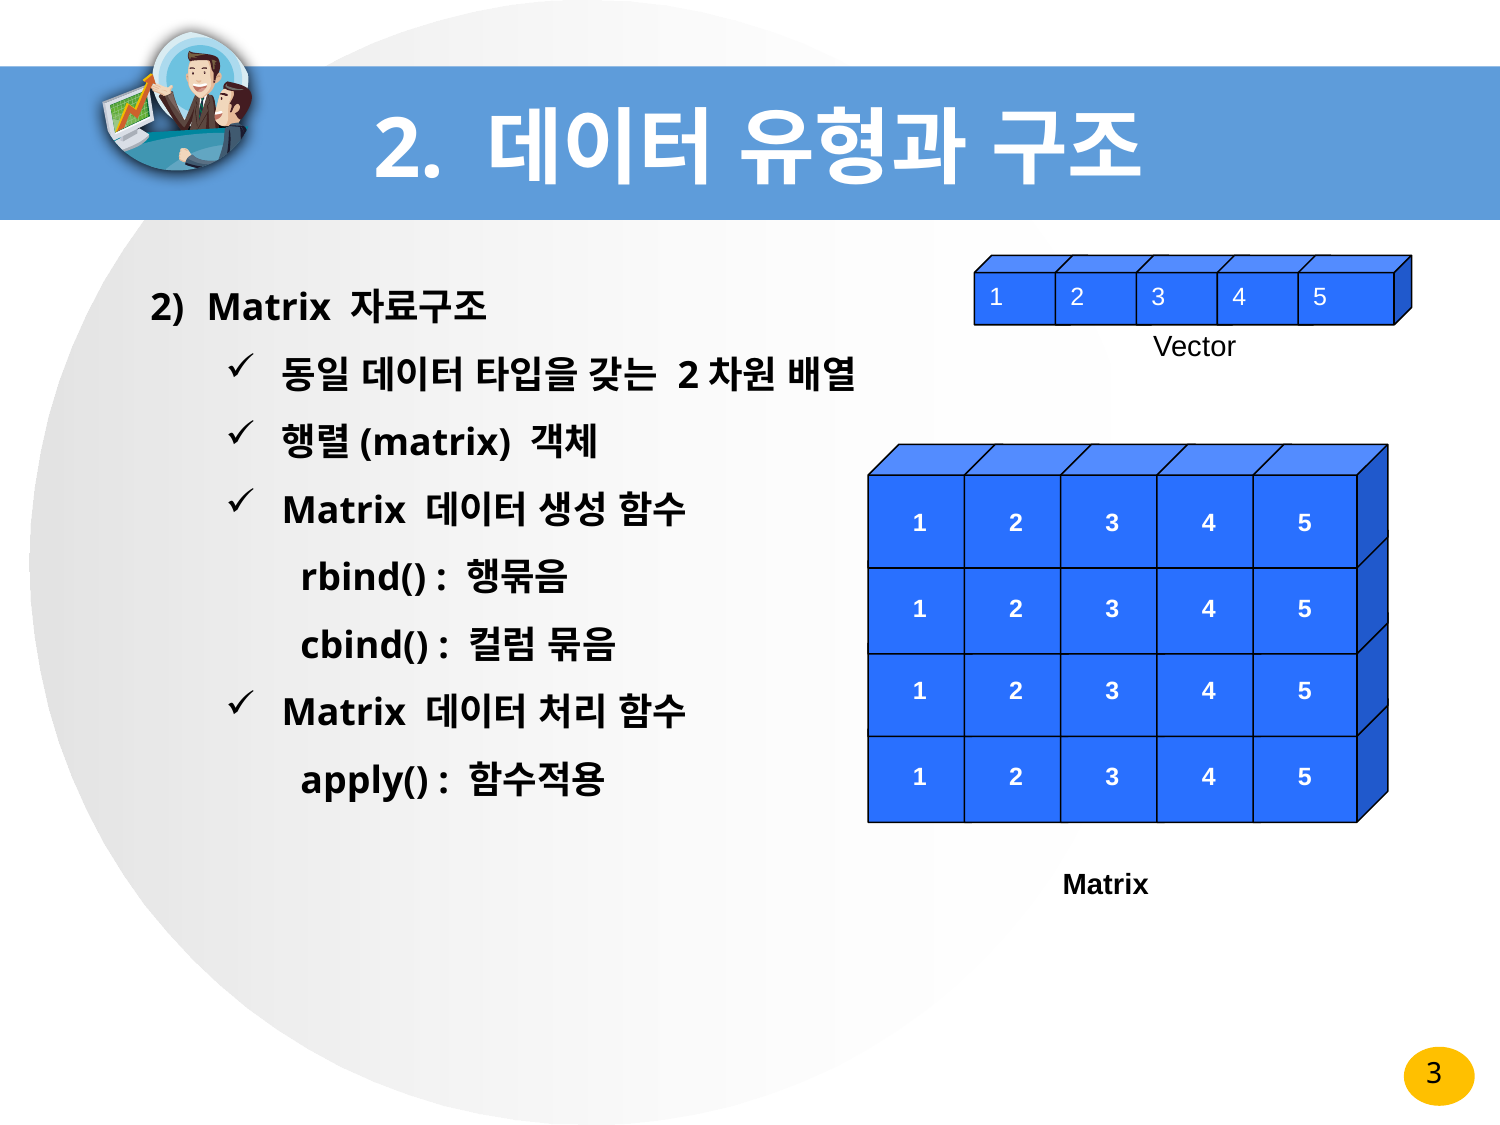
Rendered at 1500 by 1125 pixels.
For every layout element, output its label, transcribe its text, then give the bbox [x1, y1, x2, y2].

text_box Matrix 자료구조 동일 데이터 타입을 갖는 2차원 배열 행렬(matrix) 객체 Matrix 데이터 생성 함수 rbind() : 행묶음 cbind() : 컬럼 묶음 Matrix 데이터 처리 함수 apply() : 함수적용 [135, 253, 1187, 809]
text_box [867, 444, 1389, 823]
text_box Matrix [1009, 857, 1202, 908]
text_box [0, 0, 1500, 75]
slide_number 3 [1368, 1046, 1500, 1090]
title 2. 데이터 유형과 구조 [17, 87, 1500, 200]
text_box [974, 255, 1412, 391]
